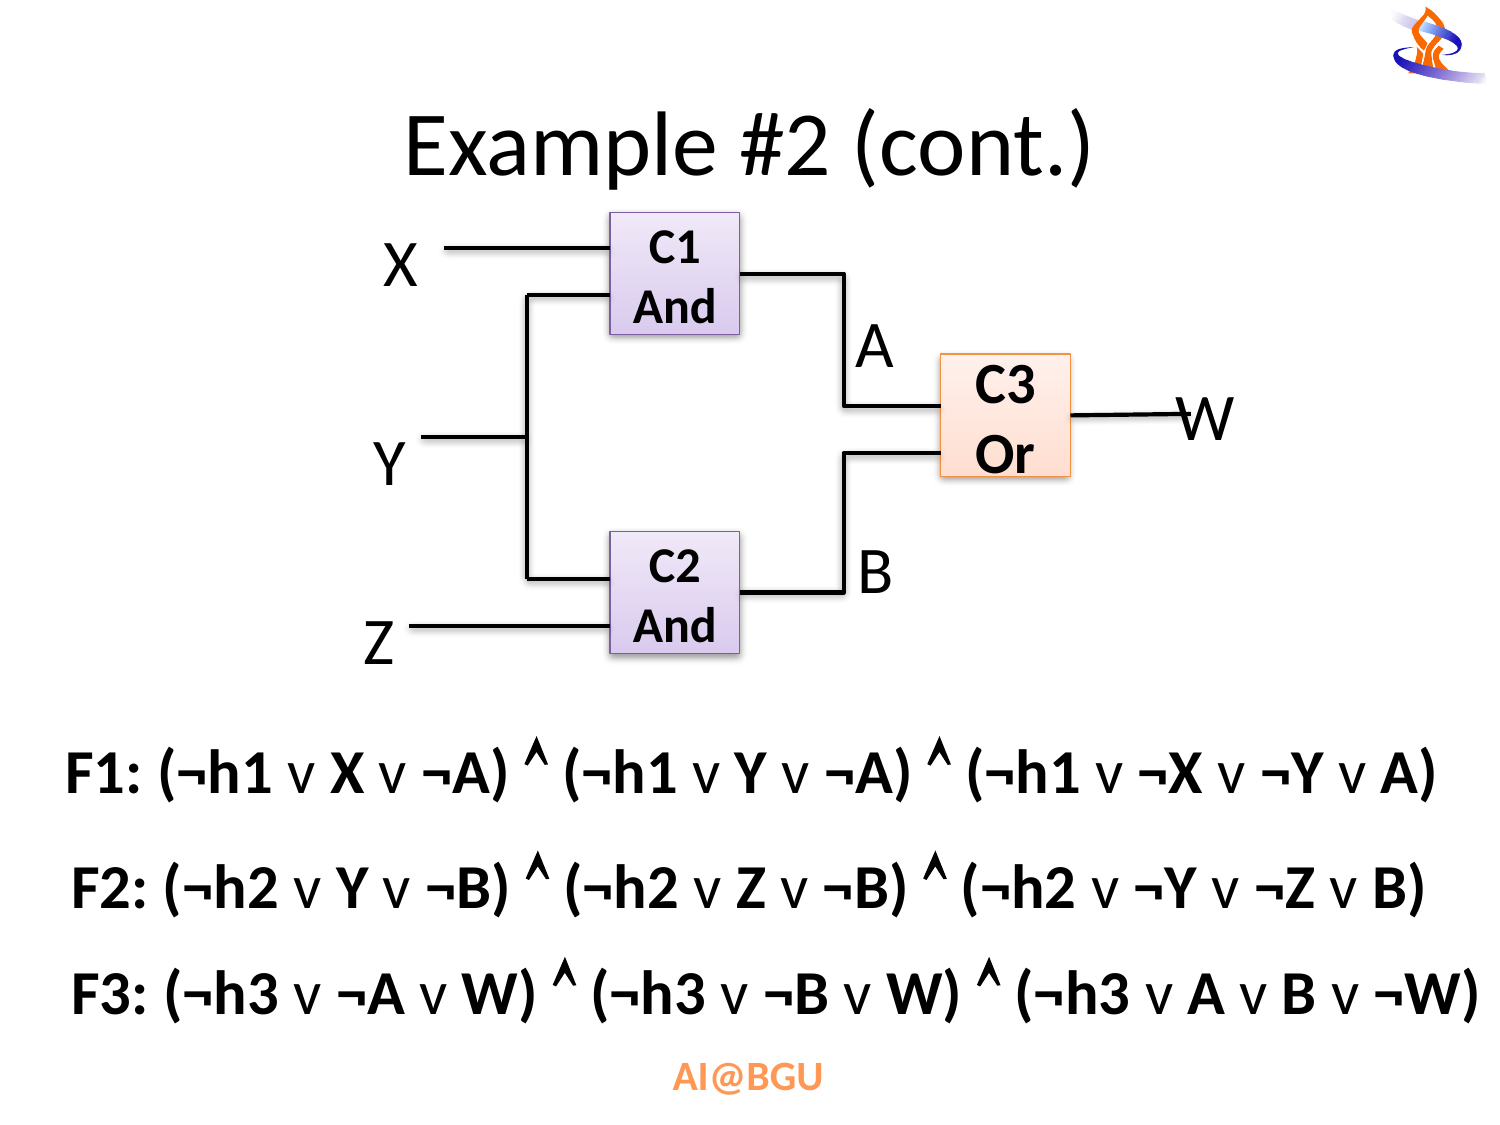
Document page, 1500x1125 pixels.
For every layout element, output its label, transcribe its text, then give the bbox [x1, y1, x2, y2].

text_box F2: (¬h2 v Y v ¬B)  (¬h2 v Z v ¬B)  (¬h2 v ¬Y v ¬Z v B) [56, 834, 1500, 929]
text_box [349, 212, 1251, 687]
text_box F1: (¬h1 v X v ¬A)  (¬h1 v Y v ¬A)  (¬h1 v ¬X v ¬Y v A) [50, 719, 1500, 815]
title Example #2 (cont.) [75, 45, 1425, 233]
text_box F3: (¬h3 v ¬A v W)  (¬h3 v ¬B v W)  (¬h3 v A v B v ¬W) [56, 940, 1500, 1036]
picture [1374, 1, 1498, 101]
